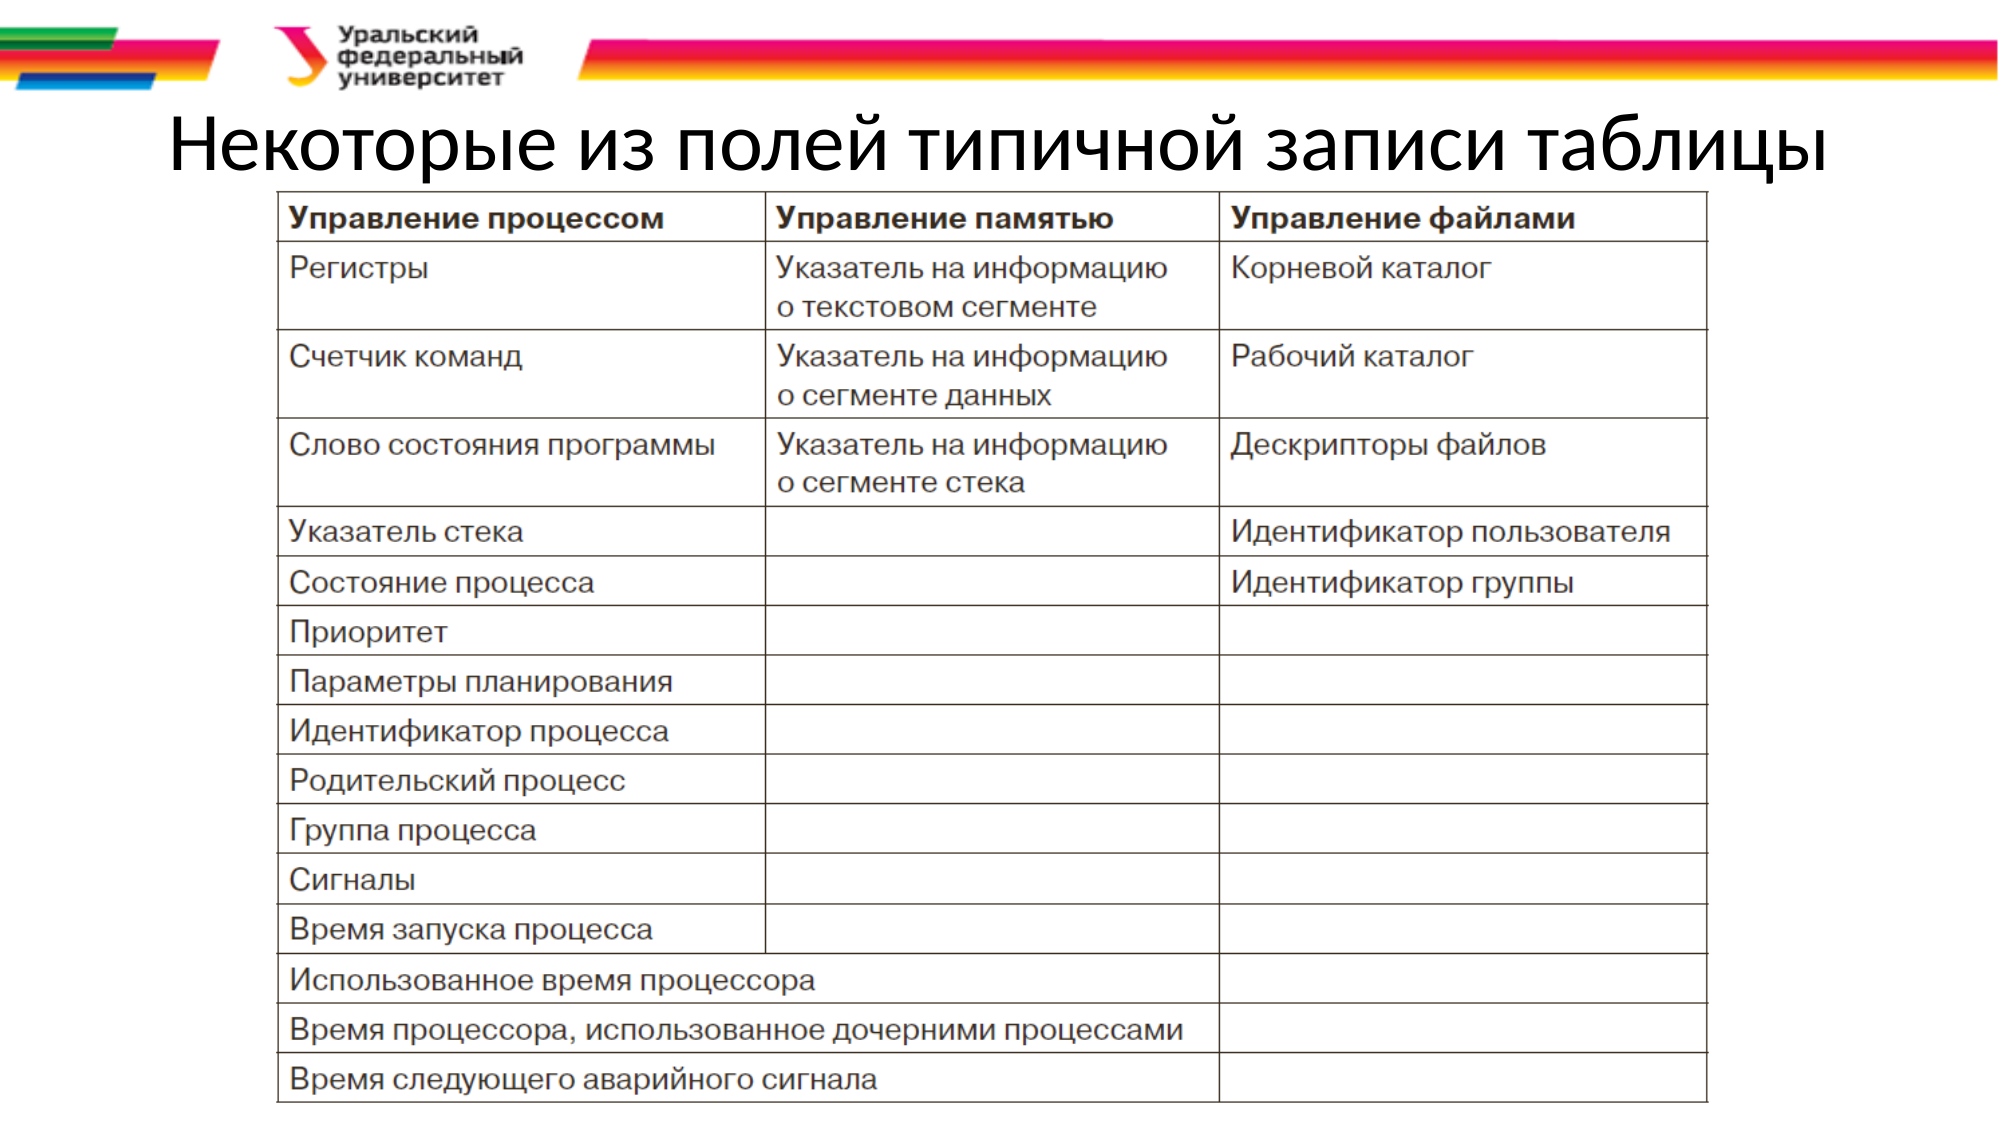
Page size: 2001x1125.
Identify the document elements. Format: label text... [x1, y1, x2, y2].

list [275, 187, 1725, 1124]
title Некоторые из полей типичной записи таблицы процессов [99, 93, 1900, 282]
picture [0, 0, 2000, 105]
